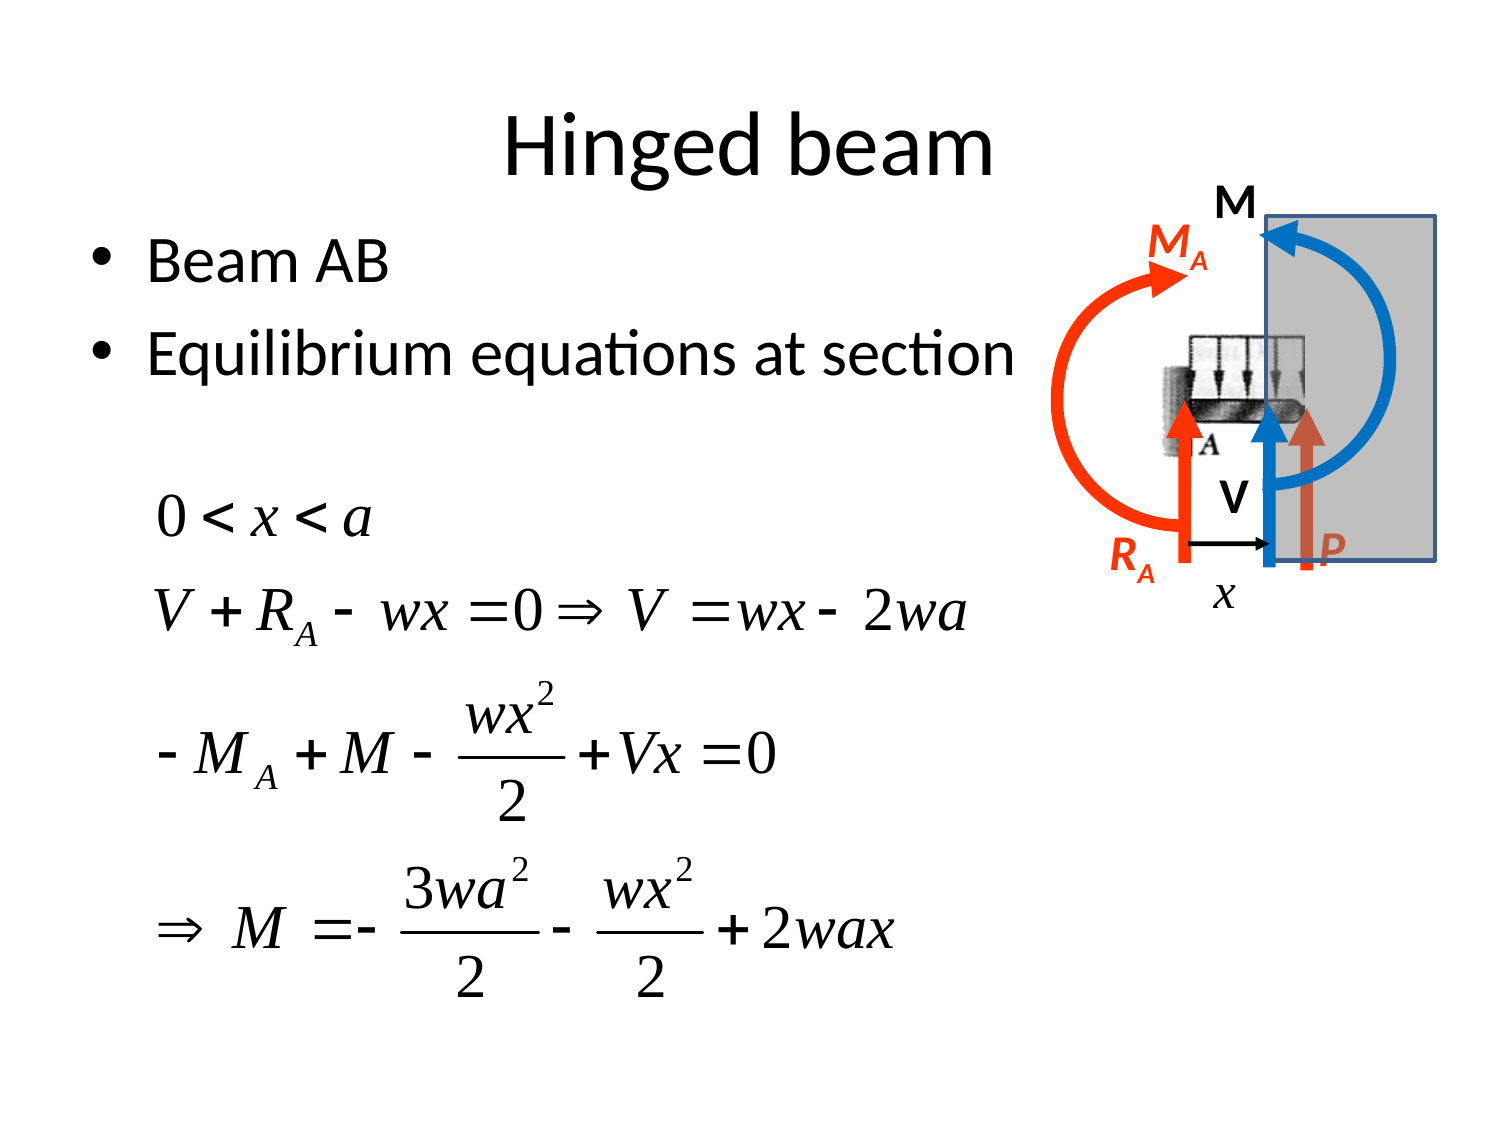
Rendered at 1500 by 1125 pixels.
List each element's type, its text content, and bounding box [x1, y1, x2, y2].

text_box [147, 479, 982, 1012]
list Beam AB Equilibrium equations at section [75, 208, 1425, 951]
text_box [1187, 160, 1436, 568]
text_box x [1198, 598, 1258, 626]
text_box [1056, 200, 1392, 589]
title Hinged beam [75, 45, 1425, 208]
